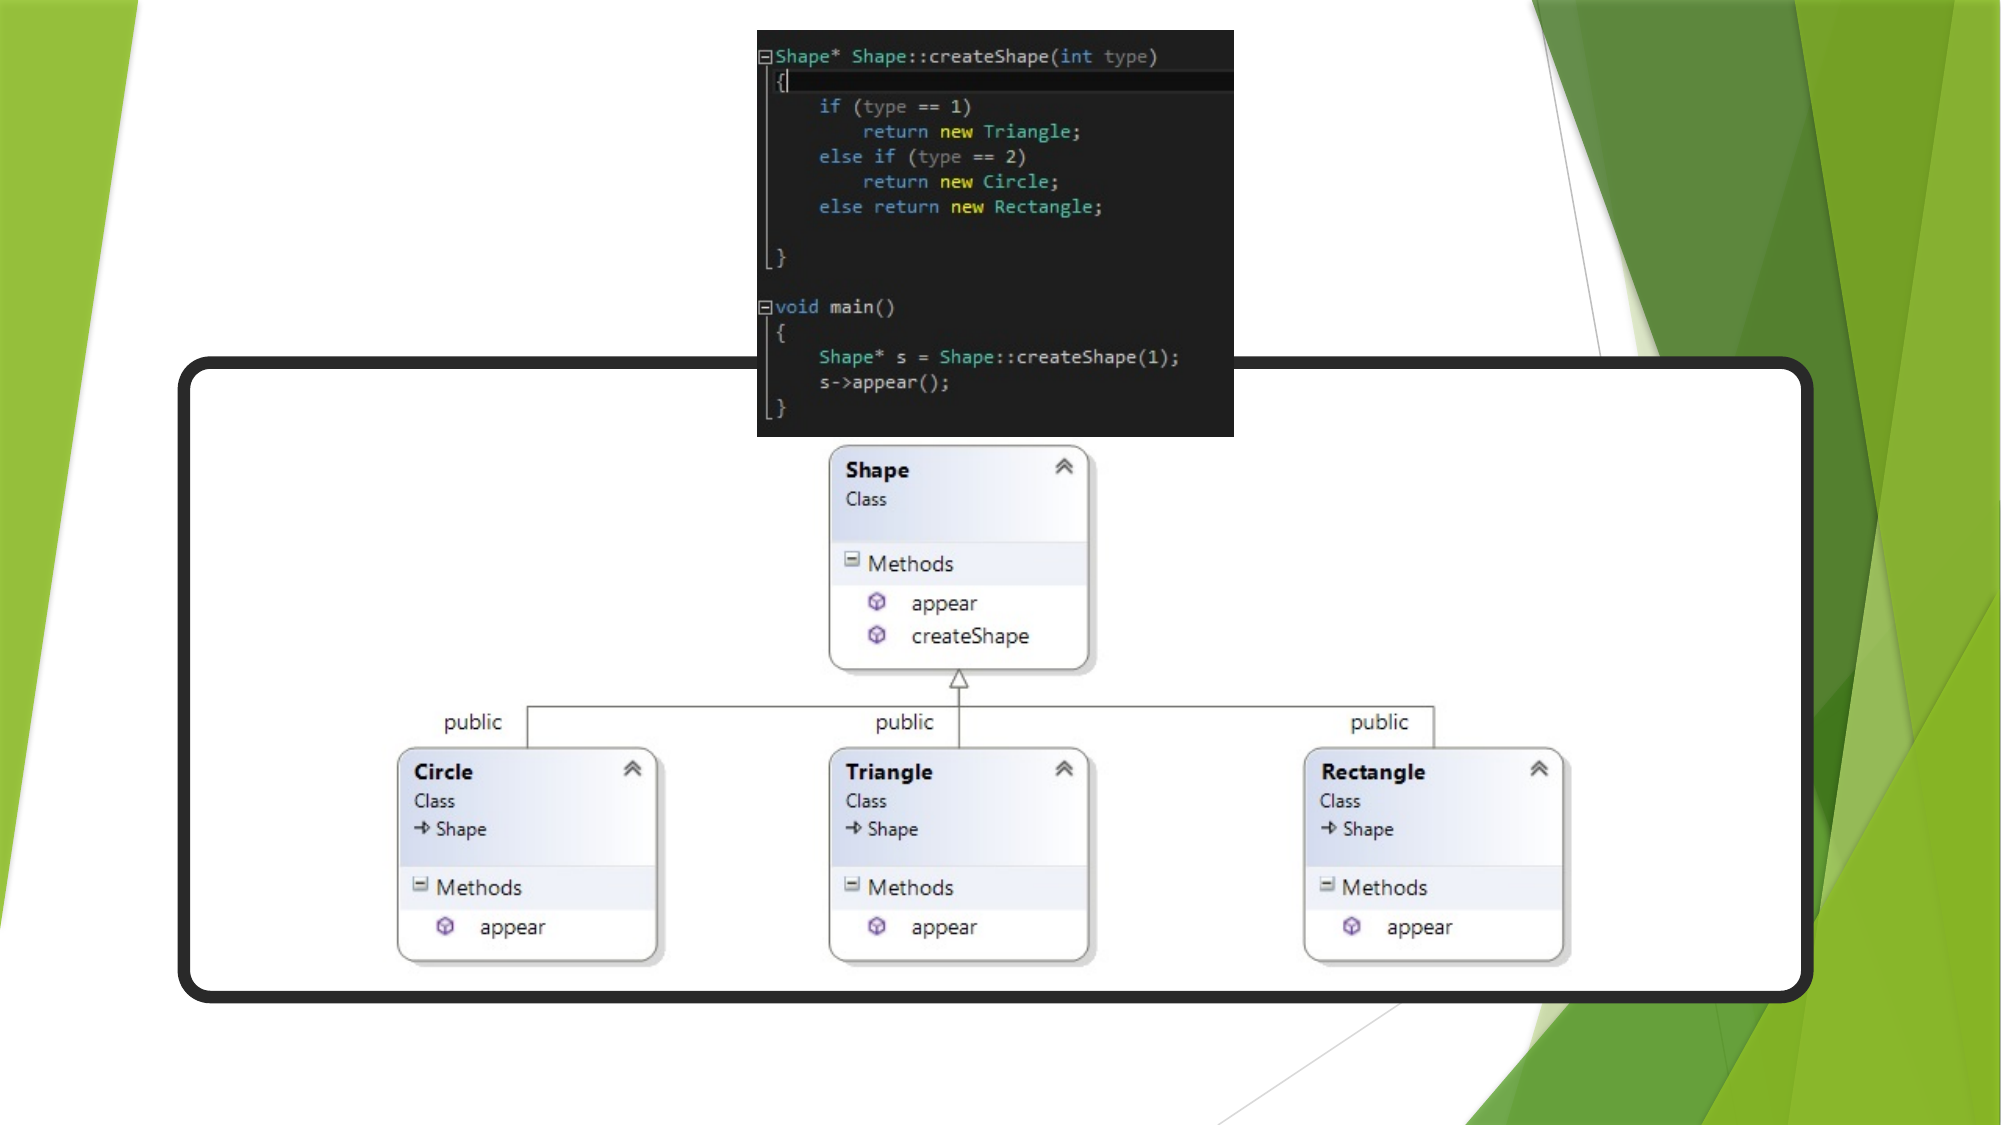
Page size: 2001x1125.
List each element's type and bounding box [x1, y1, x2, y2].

picture [183, 29, 1808, 998]
